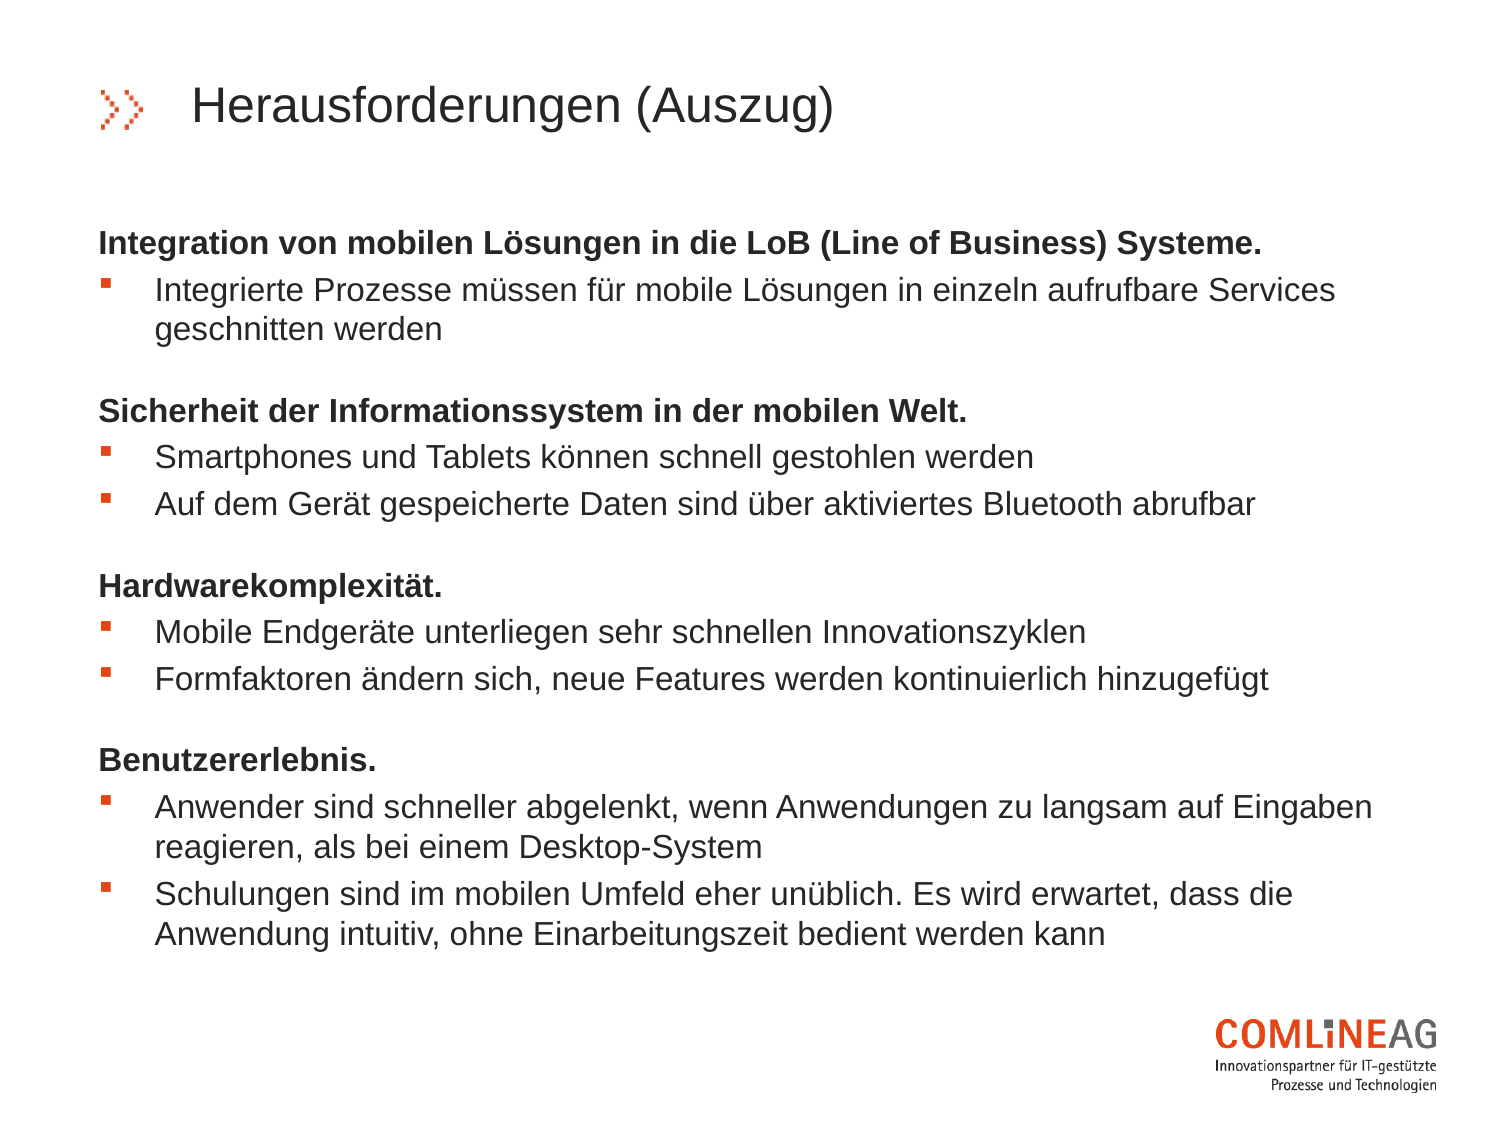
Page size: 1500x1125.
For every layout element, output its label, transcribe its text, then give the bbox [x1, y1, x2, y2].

picture [1216, 1019, 1436, 1093]
picture [101, 90, 143, 130]
title Herausforderungen (Auszug) [176, 58, 1442, 148]
list Integration von mobilen Lösungen in die LoB (Line of Business) Systeme. Integrierte Prozesse müssen für mobile Lösungen in einzeln aufrufbare Services geschnitten werden Sicherheit der Informationssystem in der mobilen Welt. Smartphones und Tablets können schnell gestohlen werden Auf dem Gerät gespeicherte Daten sind über aktiviertes Bluetooth abrufbar Hardwarekomplexität. Mobile Endgeräte unterliegen sehr schnellen Innovationszyklen Formfaktoren ändern sich, neue Features werden kontinuierlich hinzugefügt Benutzererlebnis. Anwender sind schneller abgelenkt, wenn Anwendungen zu langsam auf Eingaben reagieren, als bei einem Desktop-System Schulungen sind im mobilen Umfeld eher unüblich. Es wird erwartet, dass die Anwendung intuitiv, ohne Einarbeitungszeit bedient werden kann [83, 213, 1437, 922]
